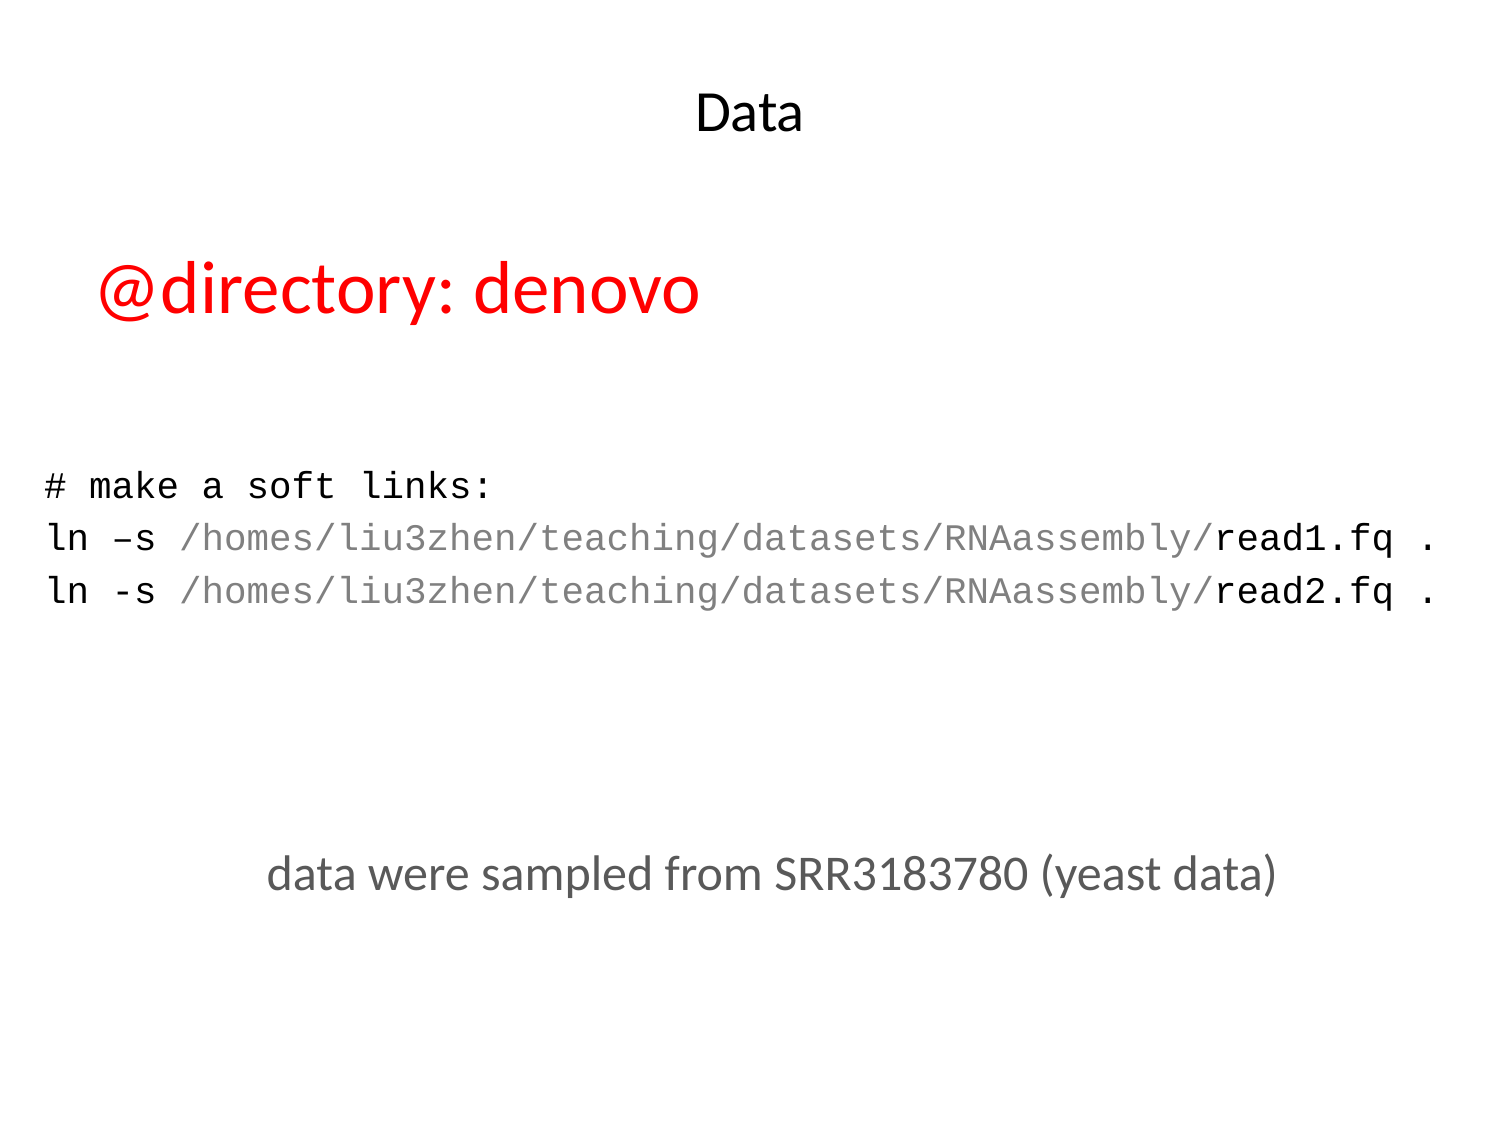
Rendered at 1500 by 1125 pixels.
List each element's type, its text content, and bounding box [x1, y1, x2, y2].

text_box data were sampled from SRR3183780 (yeast data) [251, 833, 1294, 908]
title Data [75, 45, 1425, 172]
text_box @directory: denovo [79, 230, 717, 336]
list # make a soft links: ln –s /homes/liu3zhen/teaching/datasets/RNAassembly/read1.fq . ln -s /homes/liu3zhen/teaching/datasets/RNAassembly/read2.fq . [29, 453, 1455, 674]
